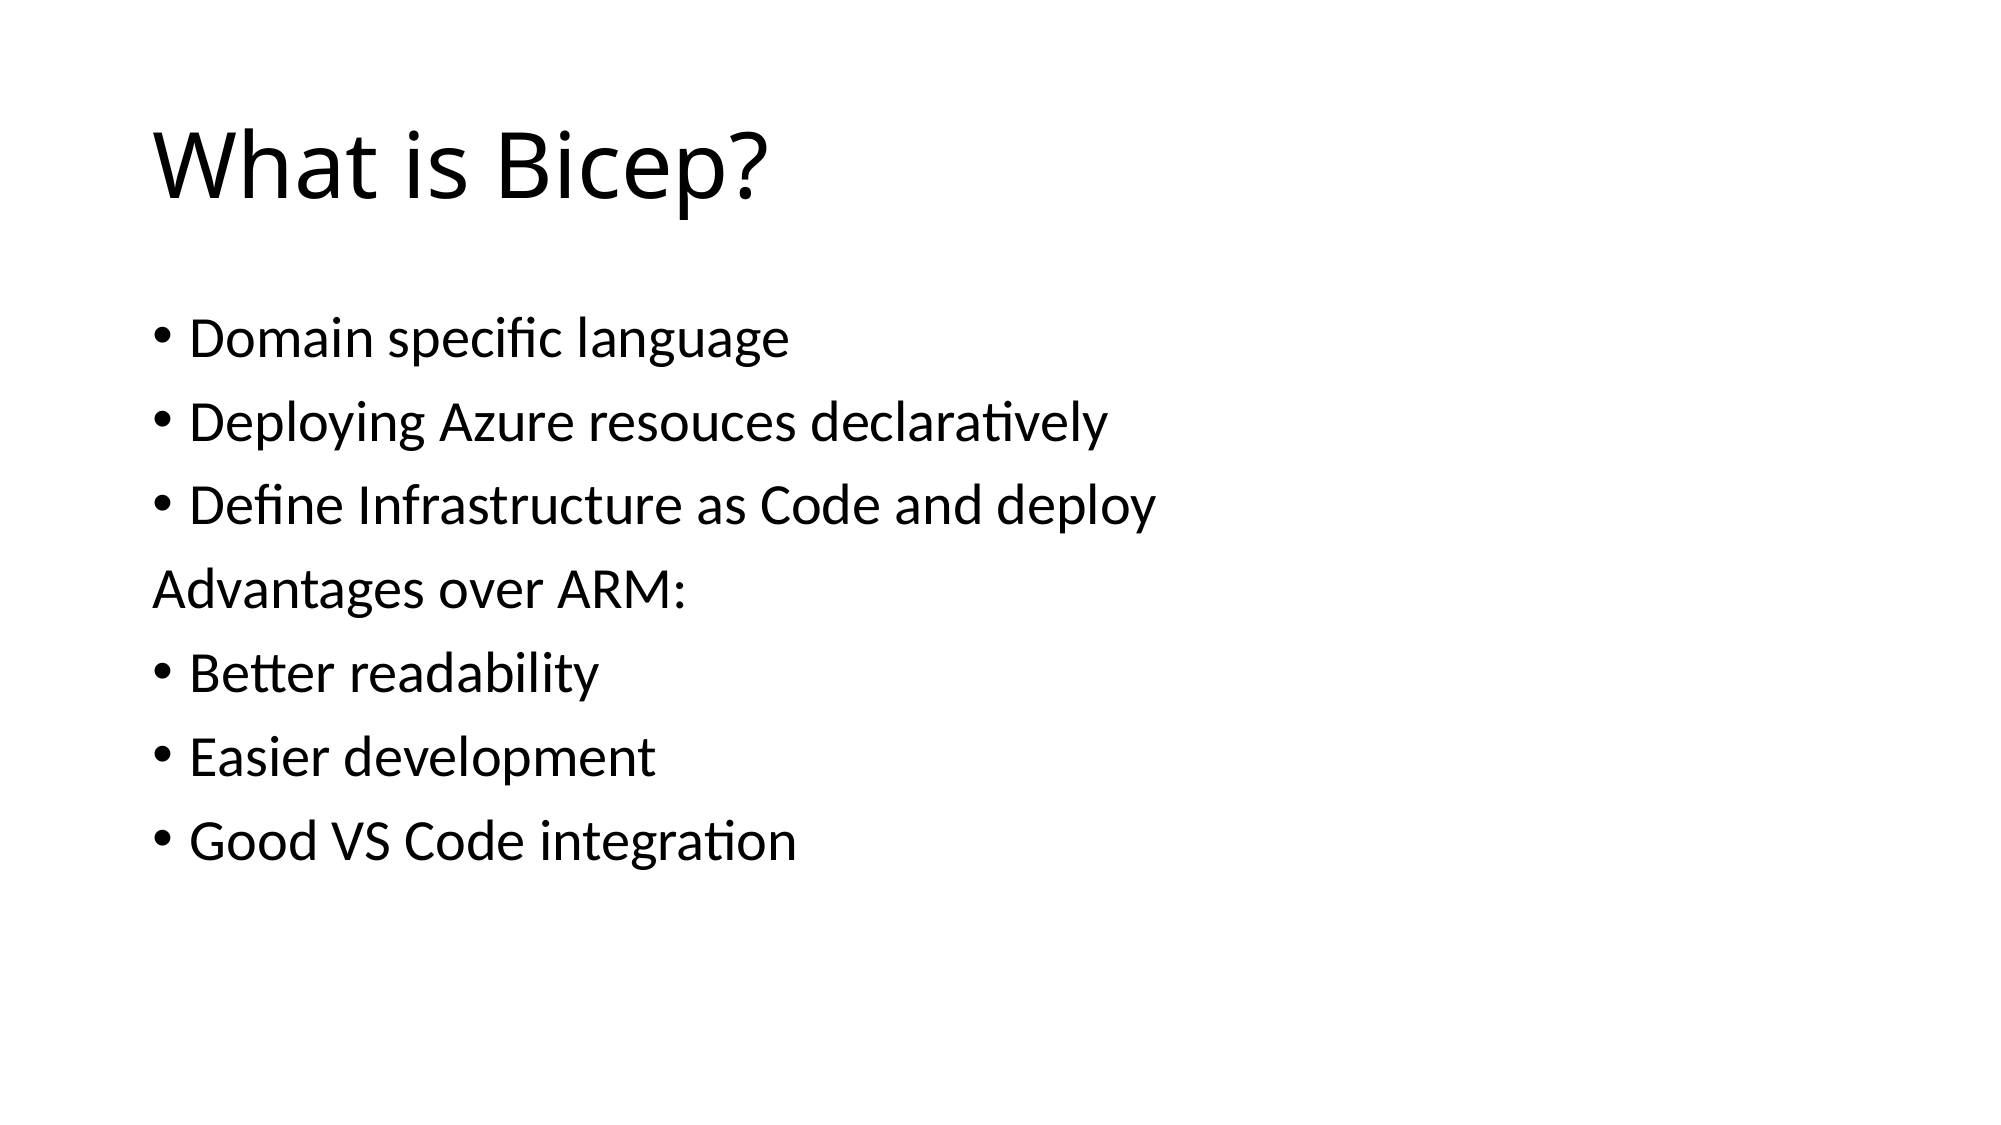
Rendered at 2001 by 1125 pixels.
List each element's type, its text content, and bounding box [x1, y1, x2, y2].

list Domain specific language Deploying Azure resouces declaratively Define Infrastructure as Code and deploy Advantages over ARM: Better readability Easier development Good VS Code integration [137, 299, 1863, 1014]
title What is Bicep? [137, 59, 1863, 278]
